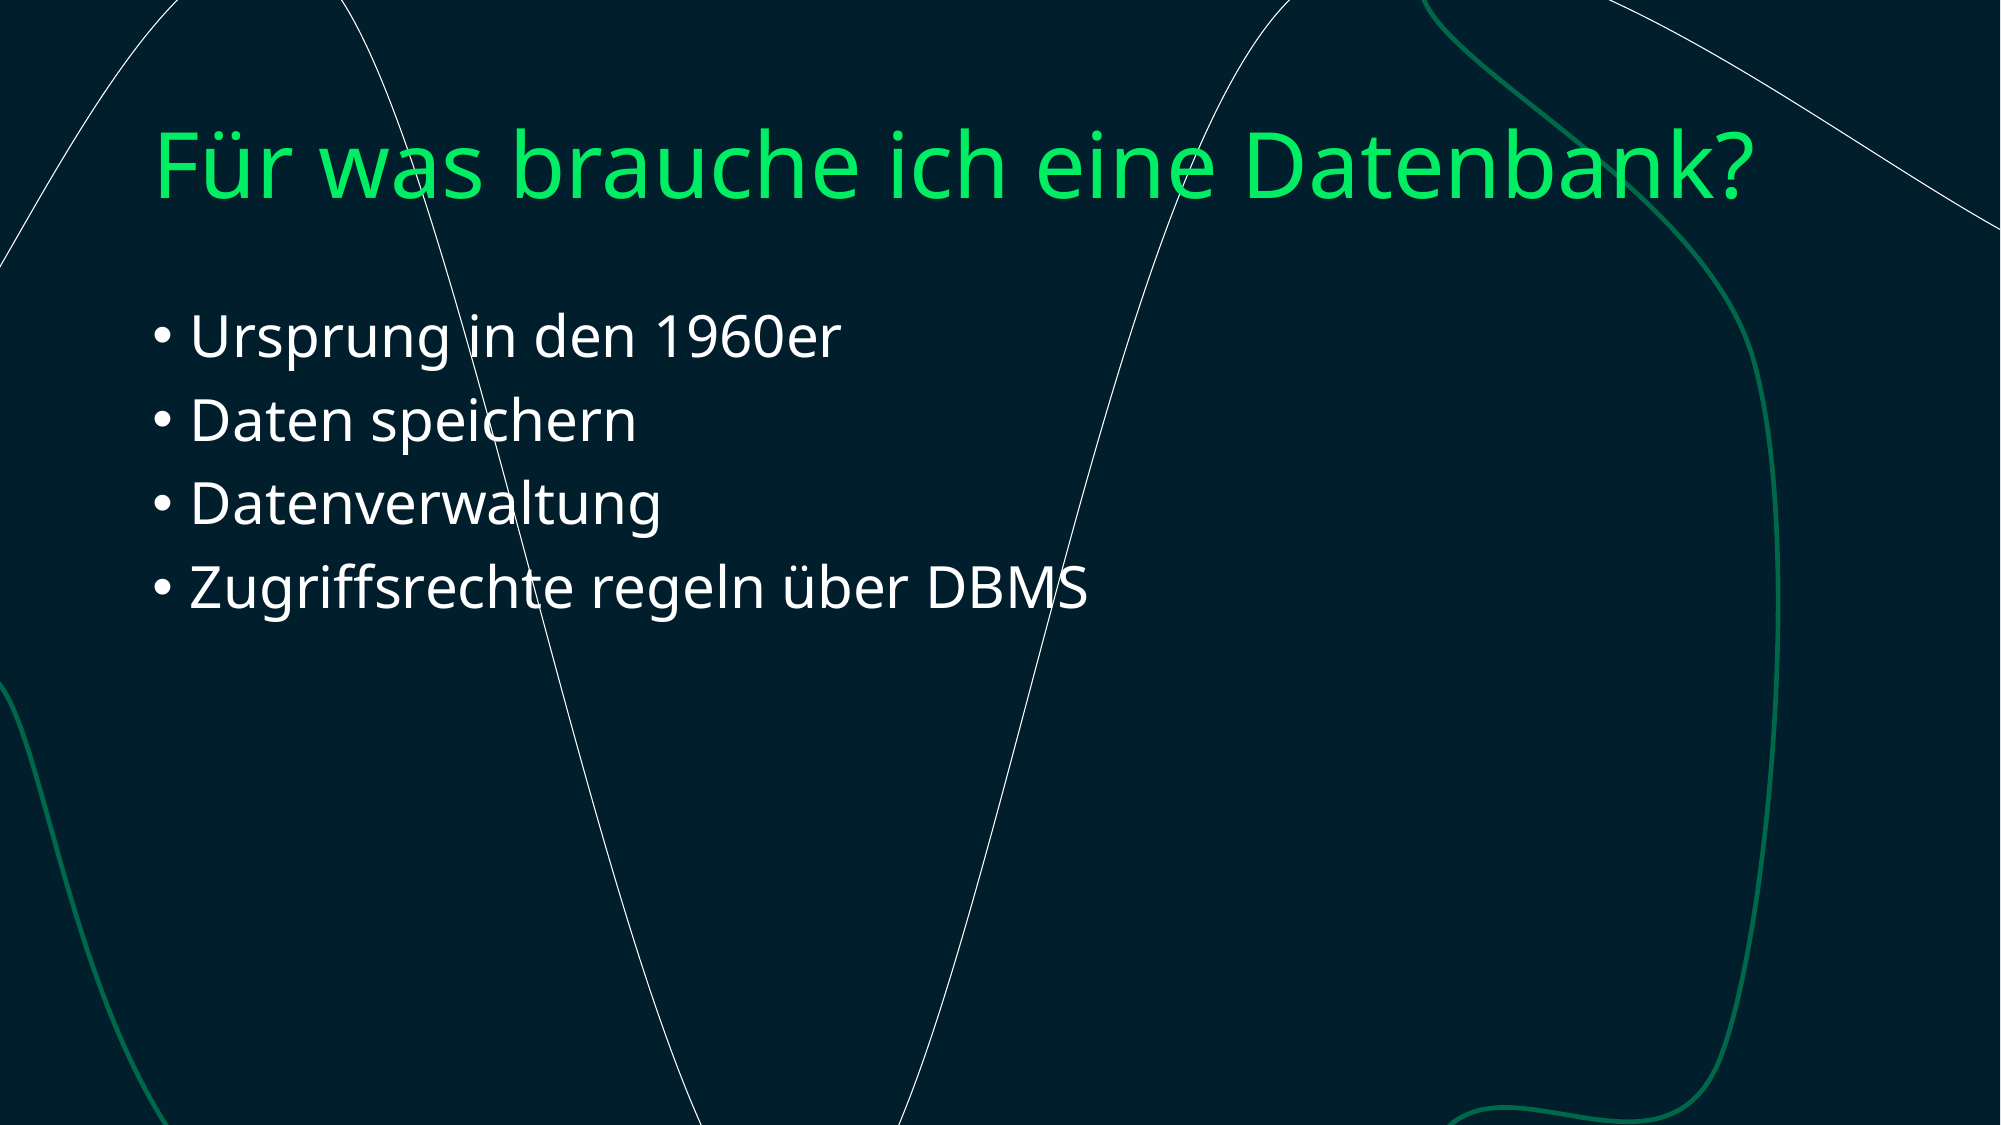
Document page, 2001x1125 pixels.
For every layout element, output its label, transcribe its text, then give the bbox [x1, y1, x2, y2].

title Für was brauche ich eine Datenbank? [137, 59, 1863, 278]
list Ursprung in den 1960er Daten speichern Datenverwaltung Zugriffsrechte regeln über DBMS [137, 299, 1863, 1014]
